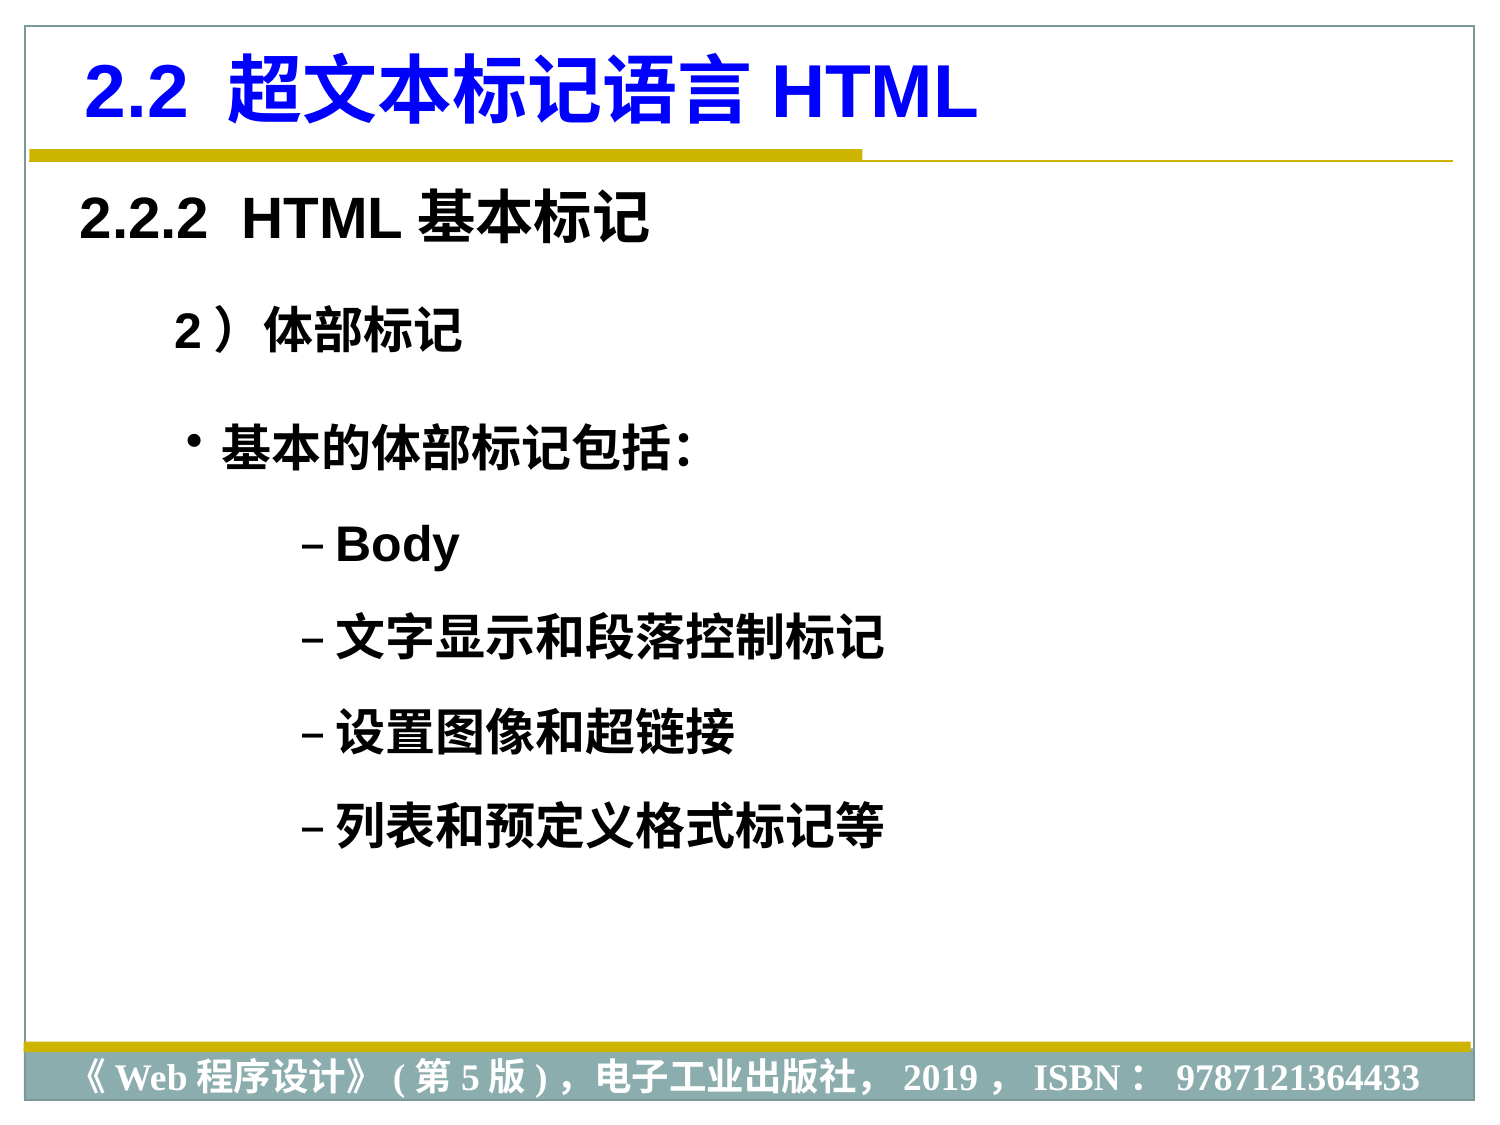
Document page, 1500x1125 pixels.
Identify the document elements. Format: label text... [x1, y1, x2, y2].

text_box 2.2 超文本标记语言HTML [70, 35, 1421, 114]
text_box 2.2.2 HTML基本标记 [64, 172, 939, 258]
text_box 2）体部标记 [159, 290, 1211, 366]
text_box 基本的体部标记包括： Body 文字显示和段落控制标记 设置图像和超链接 列表和预定义格式标记等 [171, 397, 1412, 862]
